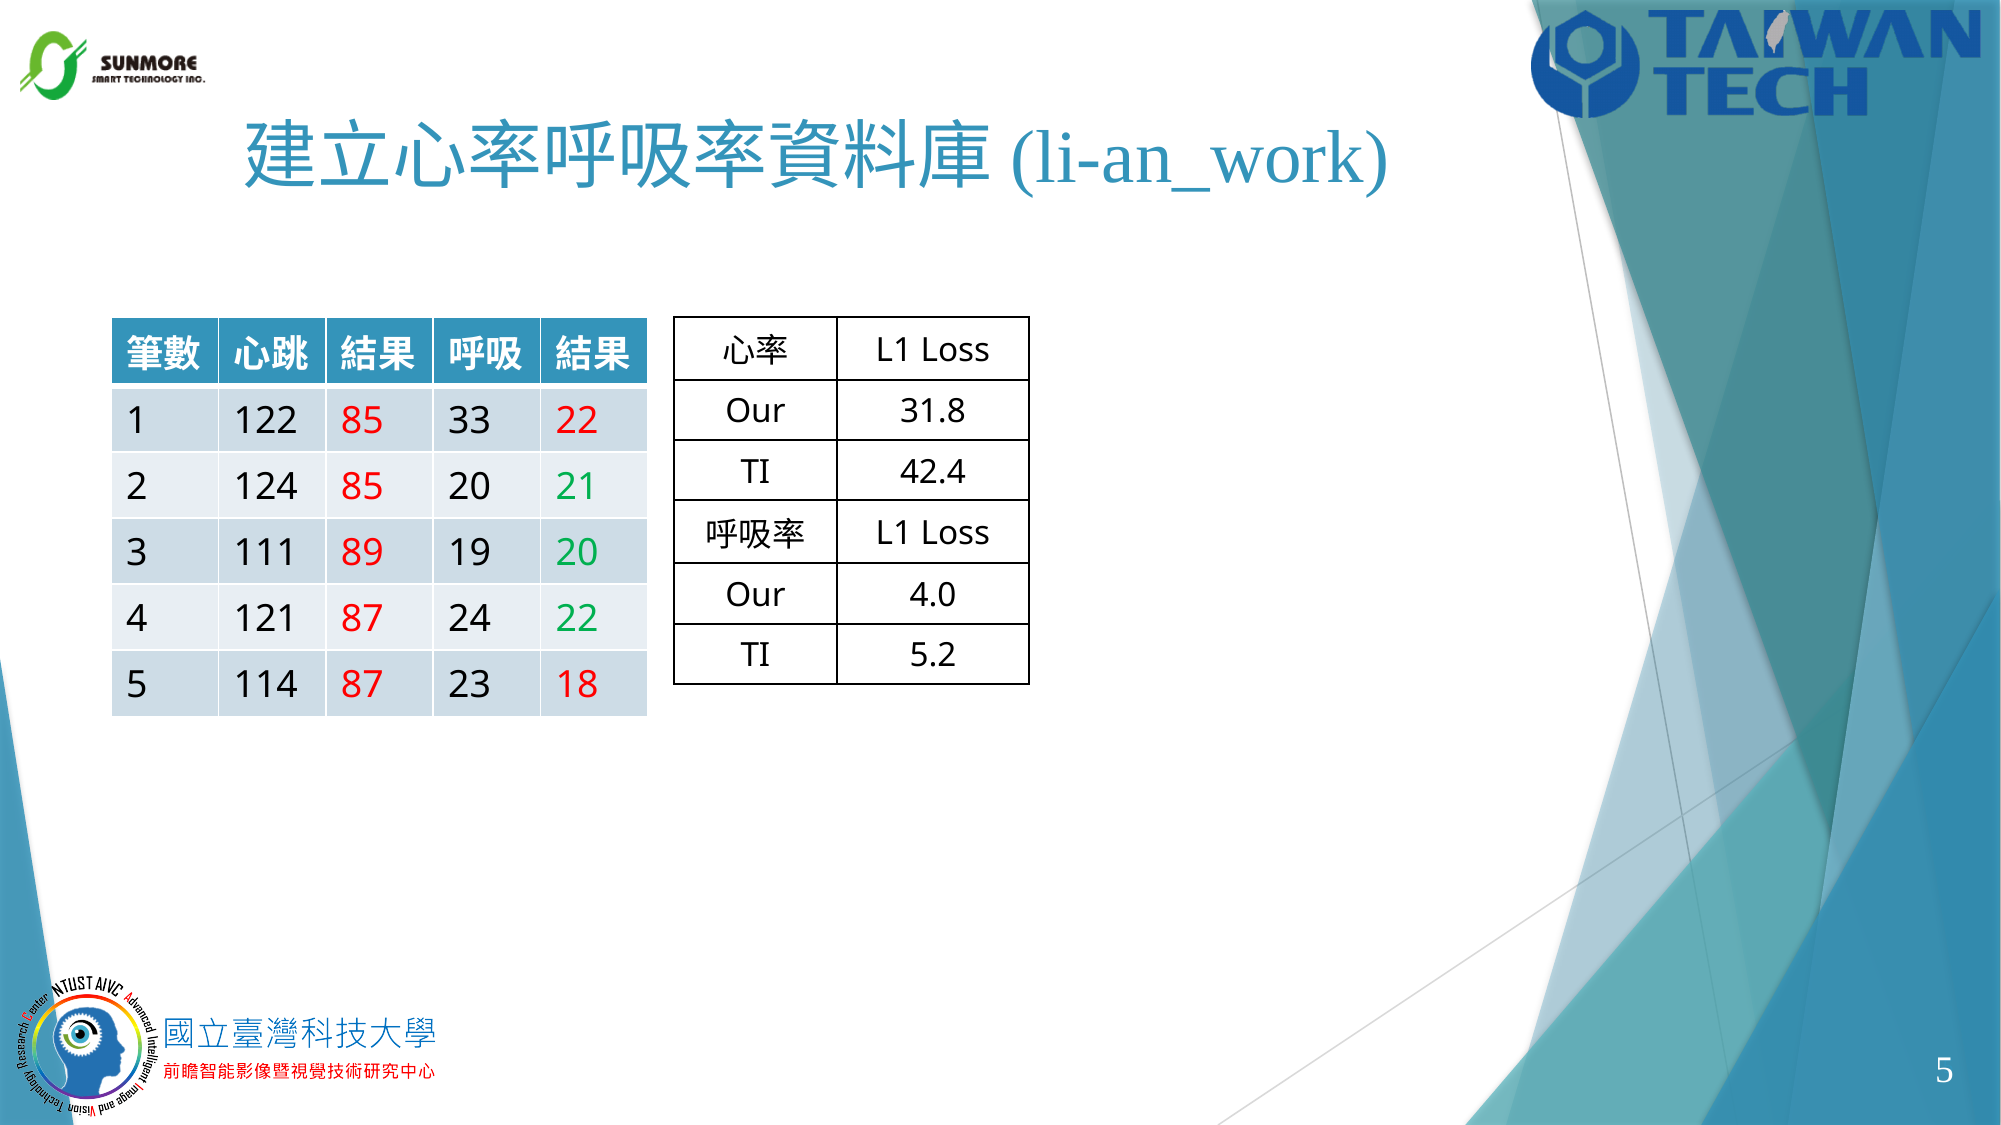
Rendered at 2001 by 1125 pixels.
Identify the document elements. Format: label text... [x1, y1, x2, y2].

table_cell 1 [112, 389, 218, 451]
table_cell 42.4 [838, 441, 1028, 499]
table_header 結果 [541, 318, 647, 383]
picture [16, 976, 455, 1117]
table_cell 111 [219, 519, 325, 583]
table_cell 85 [327, 389, 432, 451]
table_cell 22 [541, 389, 647, 451]
table_cell 5 [112, 651, 218, 716]
table_cell 122 [219, 389, 325, 451]
table_cell TI [675, 625, 836, 683]
table_header 結果 [327, 318, 432, 383]
table_cell 121 [219, 585, 325, 649]
table_cell 87 [327, 651, 432, 716]
table_header L1 Loss [838, 318, 1028, 379]
table_cell 3 [112, 519, 218, 583]
table_header 心跳 [219, 318, 325, 383]
table_cell Our [675, 381, 836, 439]
table_cell 4 [112, 585, 218, 649]
table_cell 2 [112, 453, 218, 517]
table_cell 20 [434, 453, 540, 517]
table_cell 20 [541, 519, 647, 583]
table_cell Our [675, 564, 836, 623]
slide_number 5 [1856, 1037, 1969, 1097]
table_cell 呼吸率 [675, 501, 836, 562]
table_cell 114 [219, 651, 325, 716]
table_cell 87 [327, 585, 432, 649]
table_cell 18 [541, 651, 647, 716]
title 建立心率呼吸率資料庫(li-an_work) [111, 99, 1522, 317]
table_cell 22 [541, 585, 647, 649]
table_cell 85 [327, 453, 432, 517]
table_cell 24 [434, 585, 540, 649]
table_cell 23 [434, 651, 540, 716]
picture [19, 30, 236, 100]
table_cell 33 [434, 389, 540, 451]
table_cell TI [675, 441, 836, 499]
table_cell 19 [434, 519, 540, 583]
table_cell 21 [541, 453, 647, 517]
table_cell 124 [219, 453, 325, 517]
picture [1531, 10, 1981, 118]
table_header 筆數 [112, 318, 218, 383]
table_header 呼吸 [434, 318, 540, 383]
table_cell 4.0 [838, 564, 1028, 623]
table_cell 31.8 [838, 381, 1028, 439]
table_cell 5.2 [838, 625, 1028, 683]
table_cell 89 [327, 519, 432, 583]
table_header 心率 [675, 318, 836, 379]
table_cell L1 Loss [838, 501, 1028, 562]
